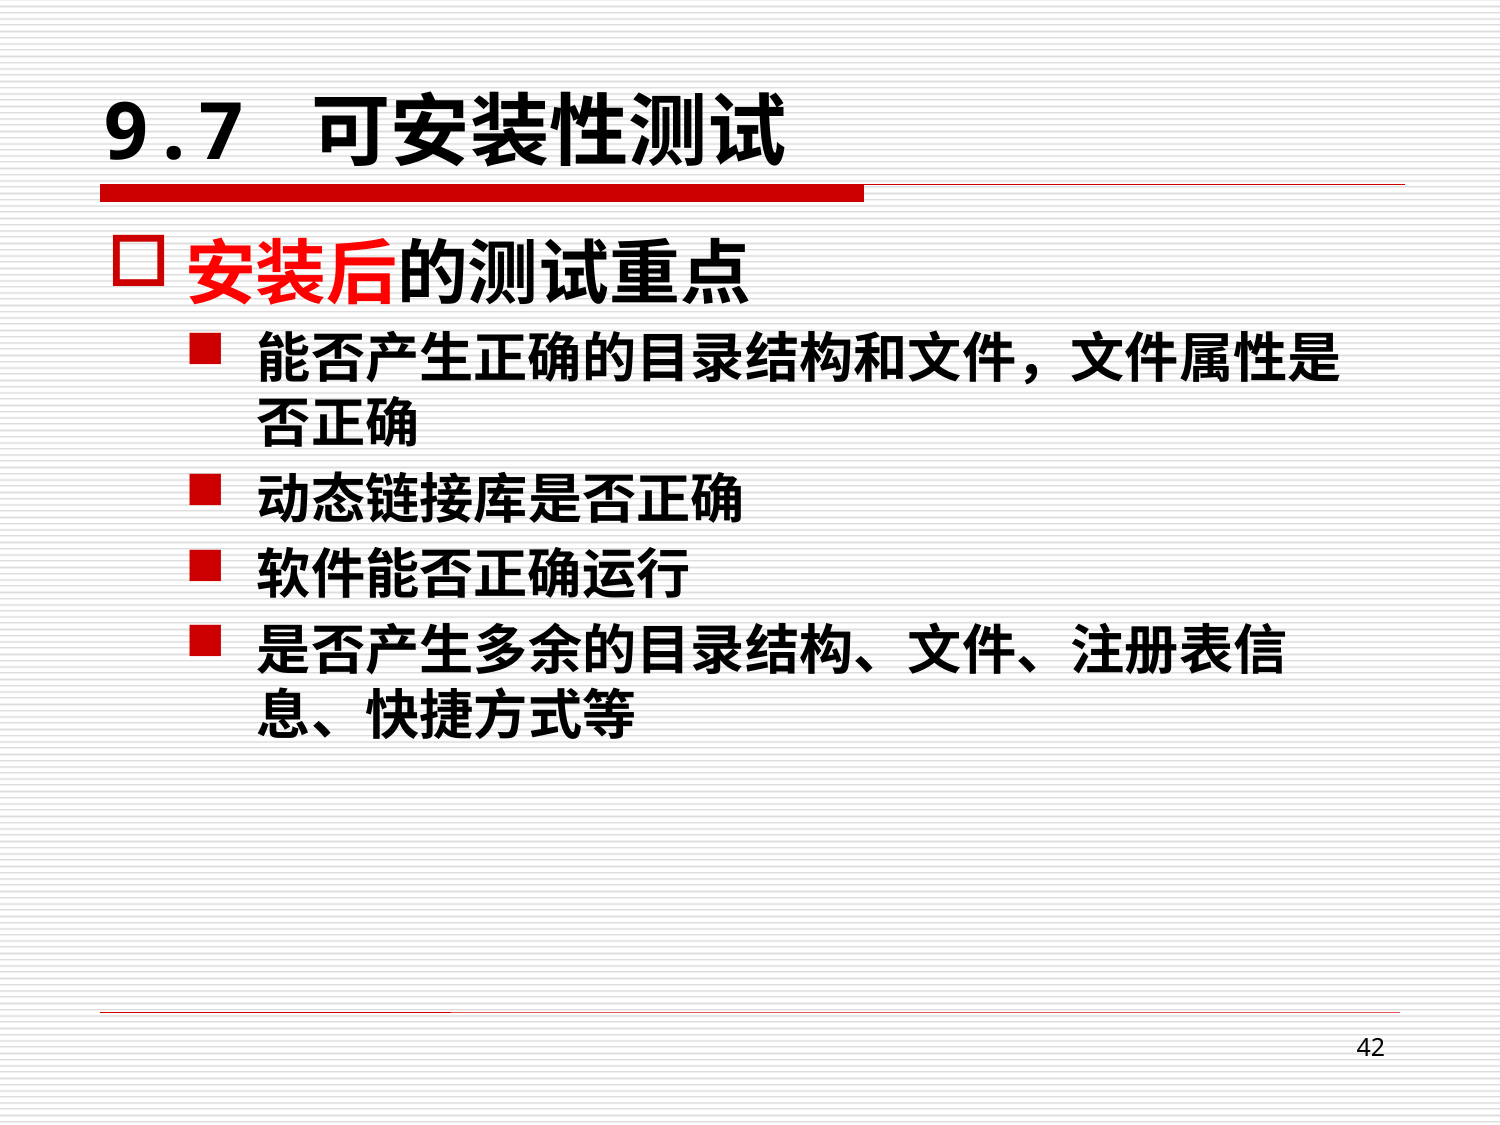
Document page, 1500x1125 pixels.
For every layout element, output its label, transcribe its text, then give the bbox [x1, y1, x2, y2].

picture [0, 407, 1500, 1125]
list 安装后的测试重点 能否产生正确的目录结构和文件，文件属性是否正确 动态链接库是否正确 软件能否正确运行 是否产生多余的目录结构、文件、注册表信息、快捷方式等 [92, 407, 1406, 920]
list 安装后的测试重点 能否产生正确的目录结构和文件，文件属性是否正确 动态链接库是否正确 软件能否正确运行 是否产生多余的目录结构、文件、注册表信息、快捷方式等 [92, 219, 1406, 406]
title 9.7 可安装性测试 [87, 0, 1400, 184]
picture [0, 0, 1500, 406]
text_box 42 [1074, 1024, 1400, 1103]
